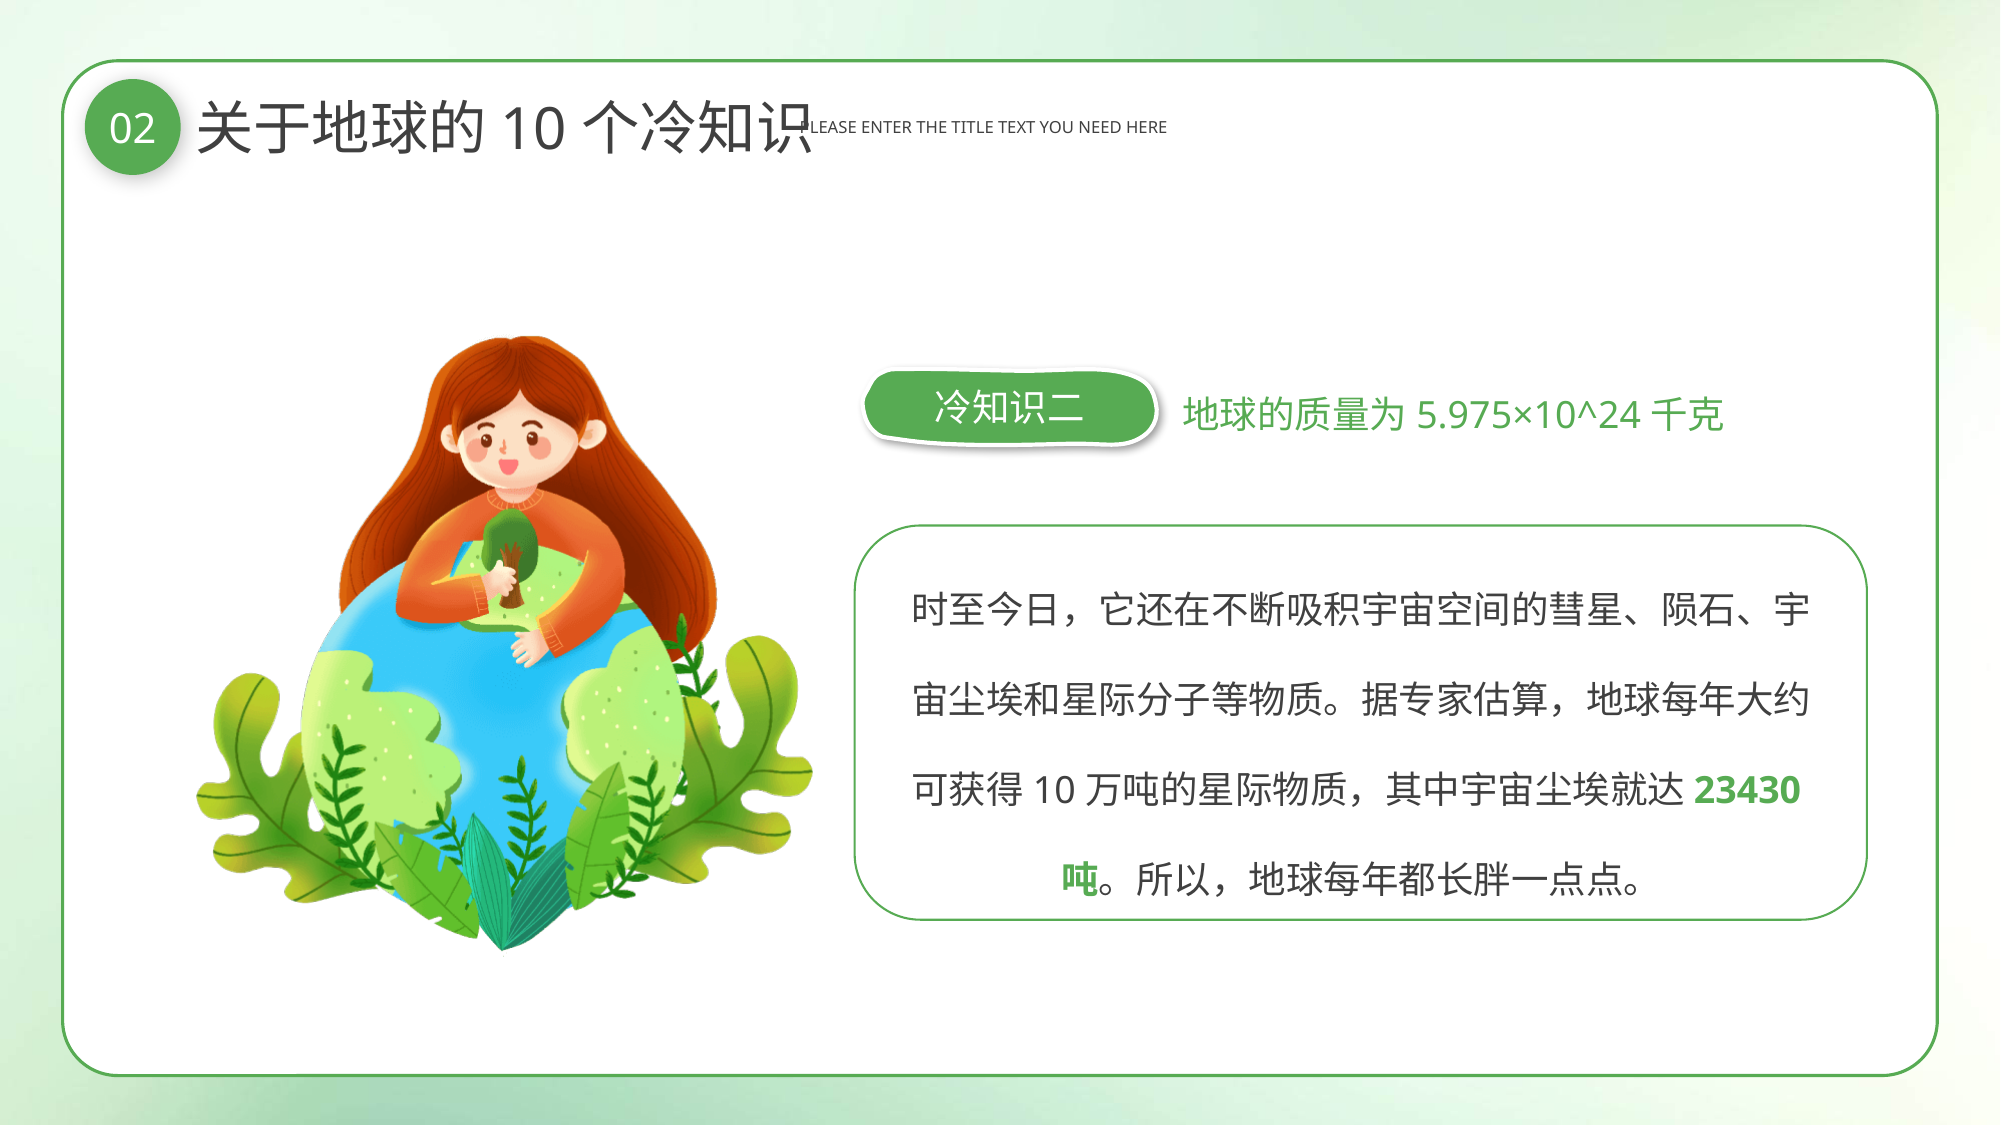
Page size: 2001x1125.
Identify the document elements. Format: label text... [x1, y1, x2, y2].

text_box PLEASE ENTER THE TITLE TEXT YOU NEED HERE [839, 109, 1328, 145]
picture [0, 0, 2001, 1125]
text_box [862, 368, 1157, 446]
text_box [84, 78, 839, 175]
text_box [854, 525, 1867, 920]
text_box 地球的质量为5.975×10^24千克 [1167, 369, 1754, 444]
